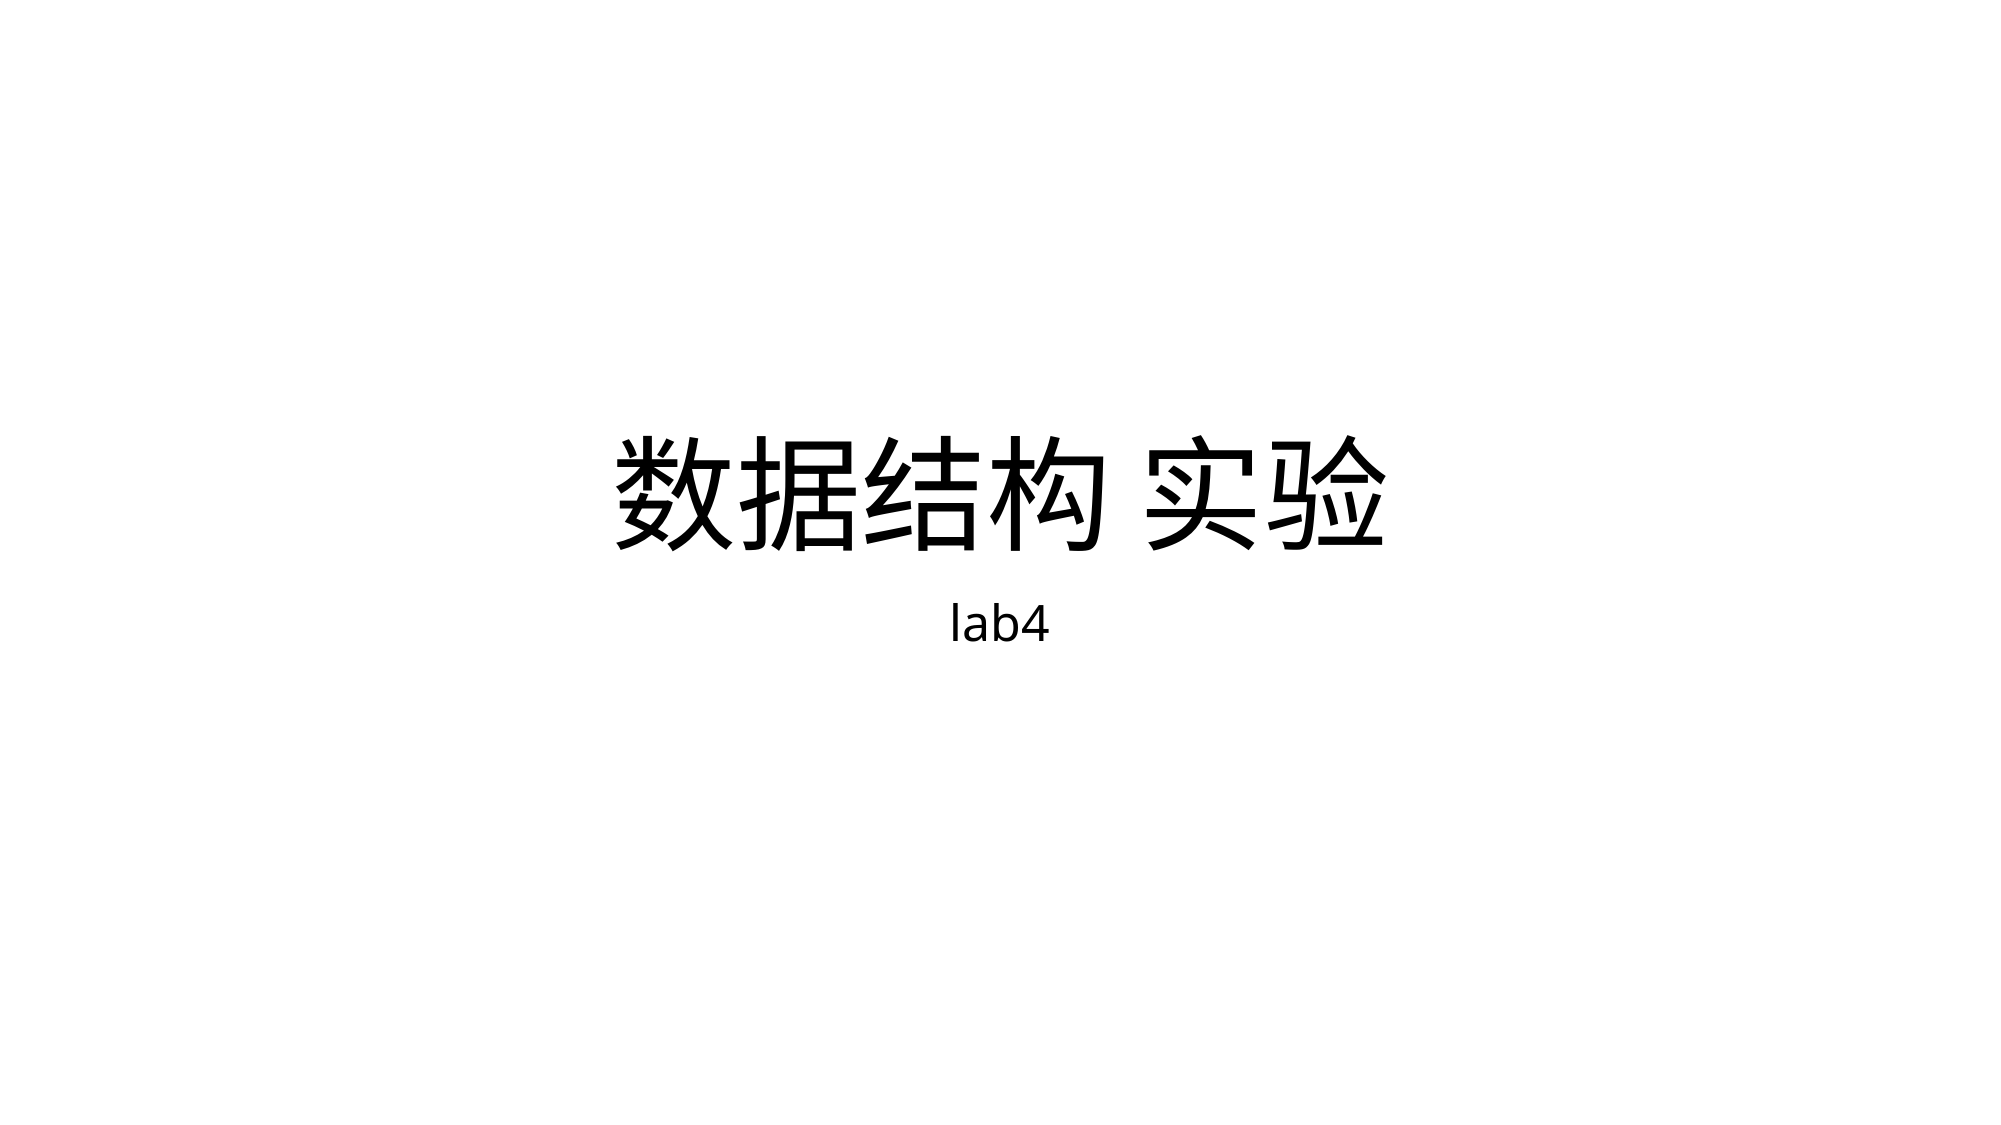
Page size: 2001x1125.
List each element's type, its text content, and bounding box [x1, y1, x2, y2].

subtitle lab4 [249, 590, 1750, 863]
title 数据结构 实验 [249, 184, 1750, 576]
